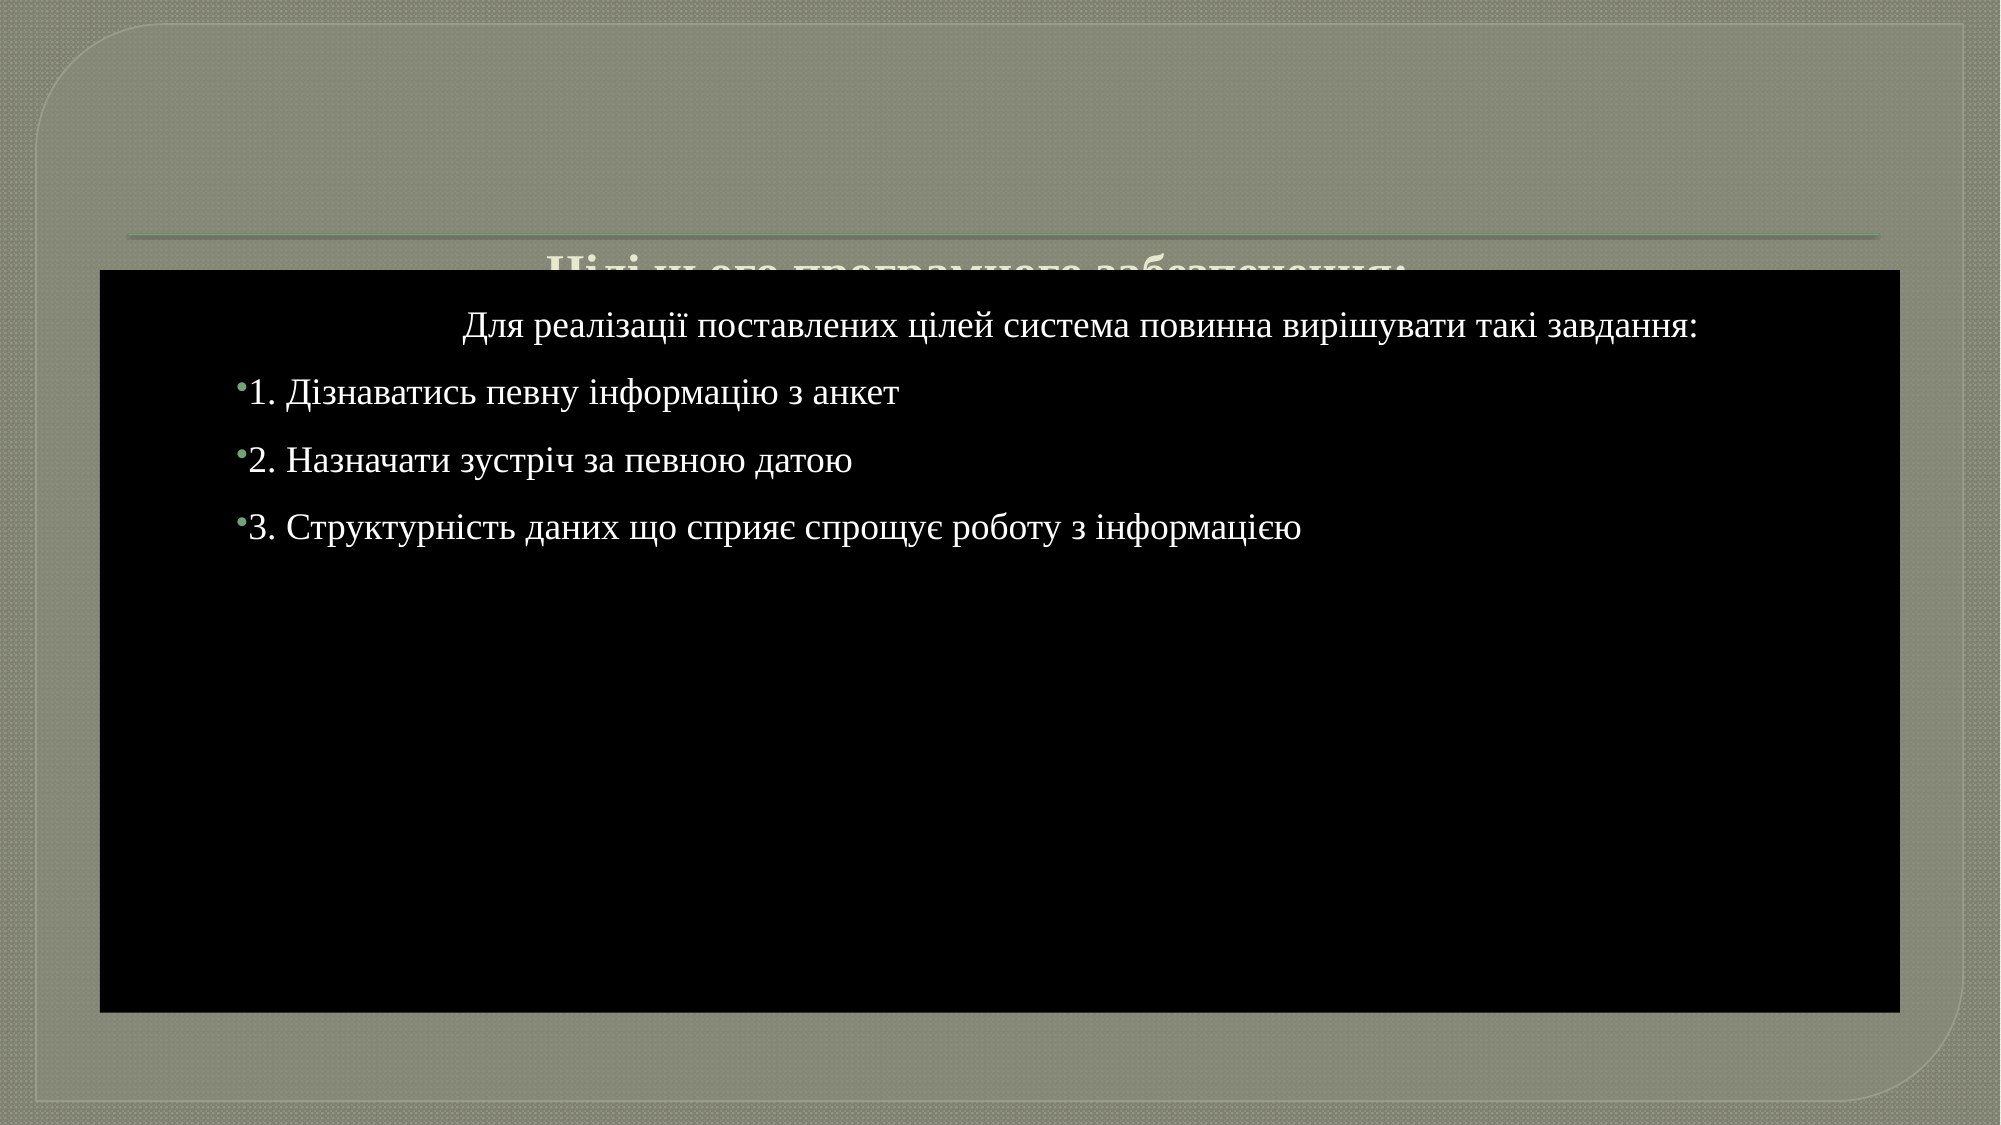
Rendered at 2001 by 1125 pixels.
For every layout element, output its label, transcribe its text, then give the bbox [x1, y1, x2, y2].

title Цілі цього програмного забезпечення: [201, 122, 1745, 270]
list Для реалізації поставлених цілей система повинна вирішувати такі завдання: 1. Дізнаватись певну інформацію з анкет 2. Назначати зустріч за певною датою 3. Структурність даних що сприяє спрощує роботу з інформацією [99, 270, 1900, 1013]
